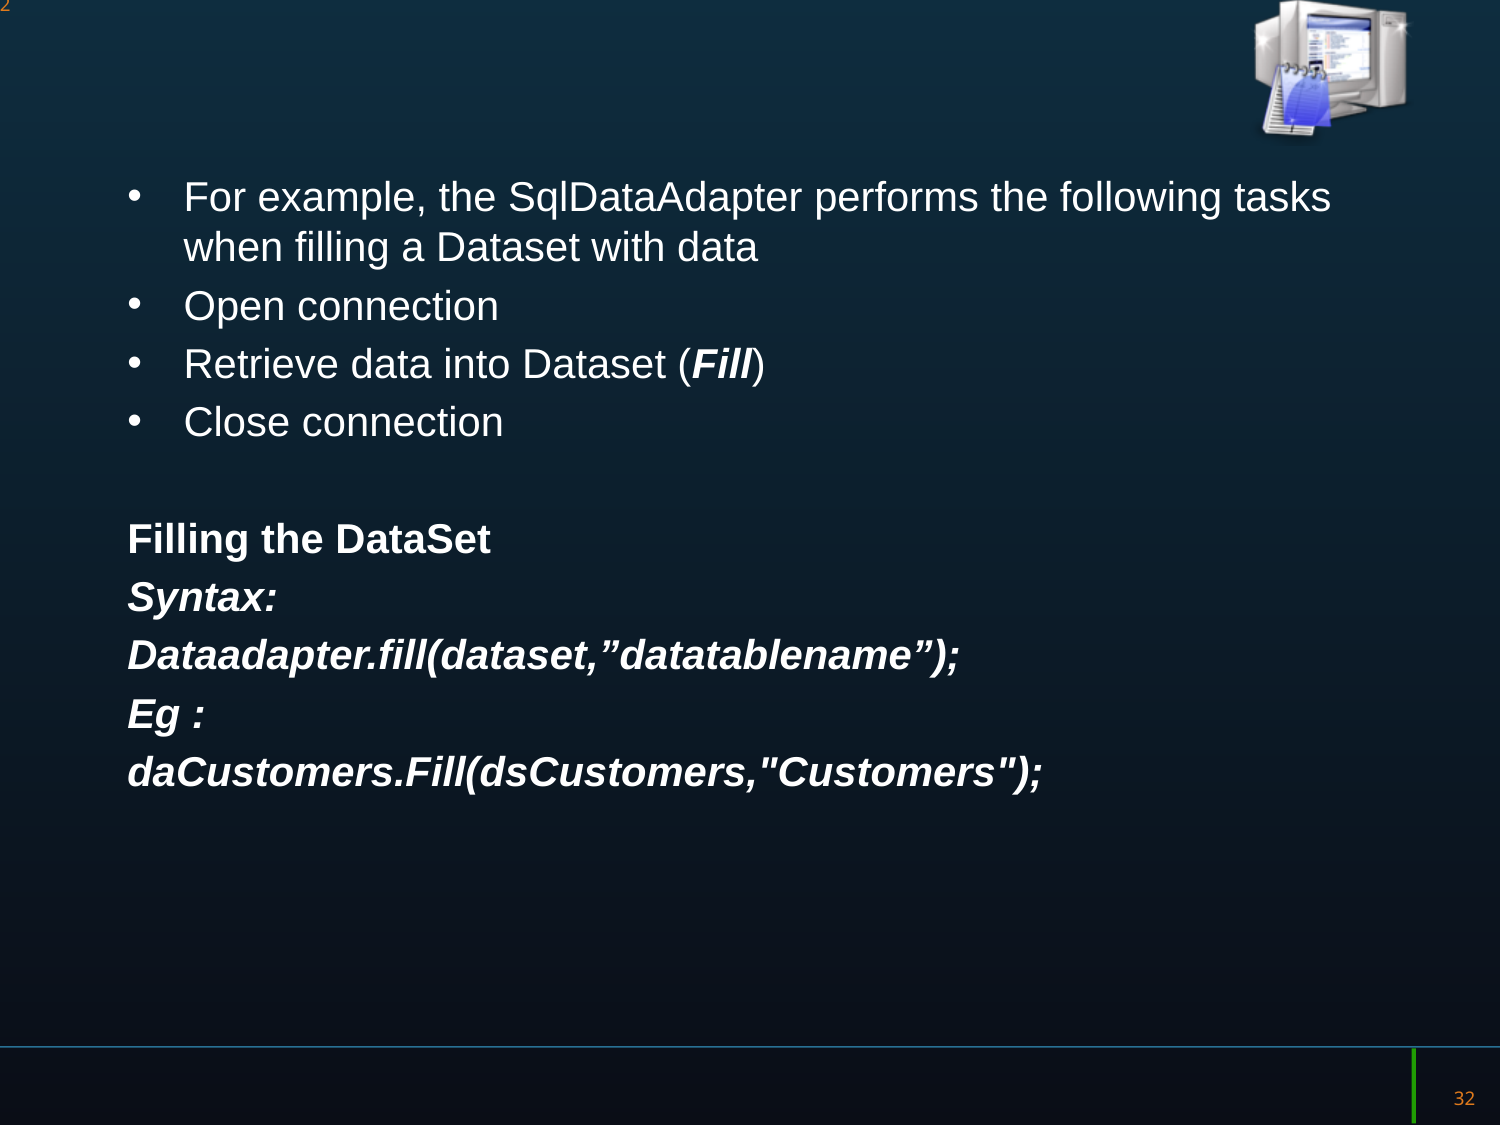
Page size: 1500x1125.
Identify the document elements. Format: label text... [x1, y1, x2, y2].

list For example, the SqlDataAdapter performs the following tasks when filling a Dataset with data Open connection Retrieve data into Dataset (Fill) Close connection Filling the DataSet Syntax: Dataadapter.fill(dataset,”datatablename”); Eg : daCustomers.Fill(dsCustomers,"Customers"); [112, 162, 1438, 1000]
picture [1249, 0, 1414, 146]
text_box 32 [1434, 1079, 1495, 1117]
